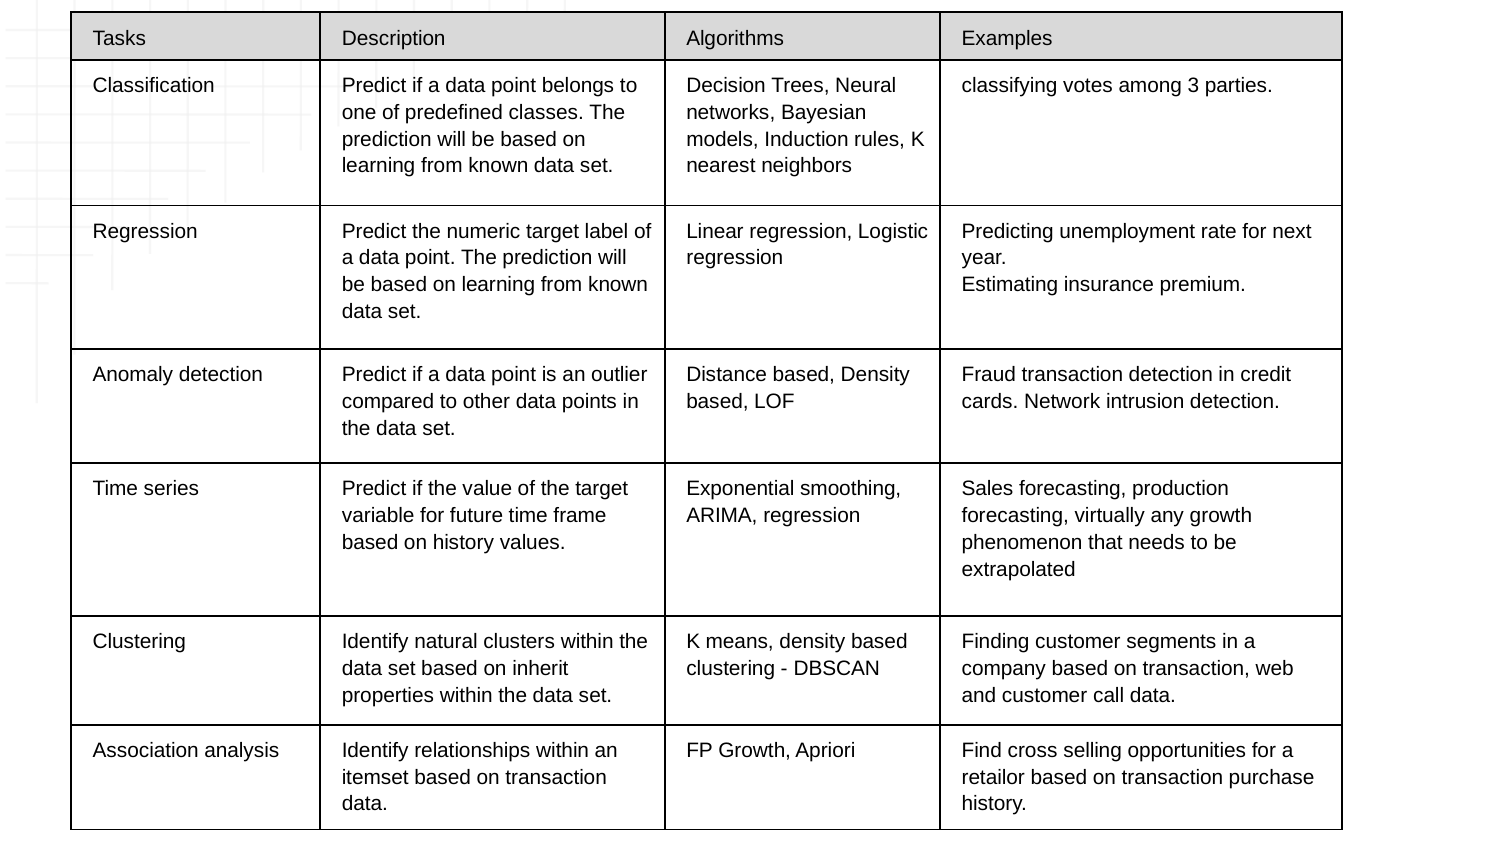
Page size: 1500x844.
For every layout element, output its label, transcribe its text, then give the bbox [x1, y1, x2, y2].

table_cell Clustering [72, 617, 319, 724]
table_cell classifying votes among 3 parties. [941, 61, 1341, 205]
table_cell Anomaly detection [72, 350, 319, 462]
table_cell Predict the numeric target label of a data point. The prediction will be based on learning from known data set. [321, 206, 664, 348]
table_cell Predicting unemployment rate for next year. Estimating insurance premium. [941, 206, 1341, 348]
table_cell FP Growth, Apriori [666, 726, 939, 829]
table_cell Exponential smoothing, ARIMA, regression [666, 464, 939, 615]
table_cell Decision Trees, Neural networks, Bayesian models, Induction rules, K nearest neighbors [666, 61, 939, 205]
table_header Algorithms [666, 13, 939, 59]
table_cell Fraud transaction detection in credit cards. Network intrusion detection. [941, 350, 1341, 462]
table_cell Find cross selling opportunities for a retailor based on transaction purchase history. [941, 726, 1341, 829]
table_cell Finding customer segments in a company based on transaction, web and customer call data. [941, 617, 1341, 724]
table_cell Association analysis [72, 726, 319, 829]
table_header Tasks [72, 13, 319, 59]
table_cell Predict if a data point is an outlier compared to other data points in the data set. [321, 350, 664, 462]
table_cell Linear regression, Logistic regression [666, 206, 939, 348]
table_cell Distance based, Density based, LOF [666, 350, 939, 462]
table_cell Regression [72, 206, 319, 348]
table_cell Time series [72, 464, 319, 615]
table_cell Identify natural clusters within the data set based on inherit properties within the data set. [321, 617, 664, 724]
table_cell Predict if the value of the target variable for future time frame based on history values. [321, 464, 664, 615]
table_cell K means, density based clustering - DBSCAN [666, 617, 939, 724]
table_header Description [321, 13, 664, 59]
table_cell Classification [72, 61, 319, 205]
table_cell Sales forecasting, production forecasting, virtually any growth phenomenon that needs to be extrapolated [941, 464, 1341, 615]
table_cell Identify relationships within an itemset based on transaction data. [321, 726, 664, 829]
table_header Examples [941, 13, 1341, 59]
table_cell Predict if a data point belongs to one of predefined classes. The prediction will be based on learning from known data set. [321, 61, 664, 205]
